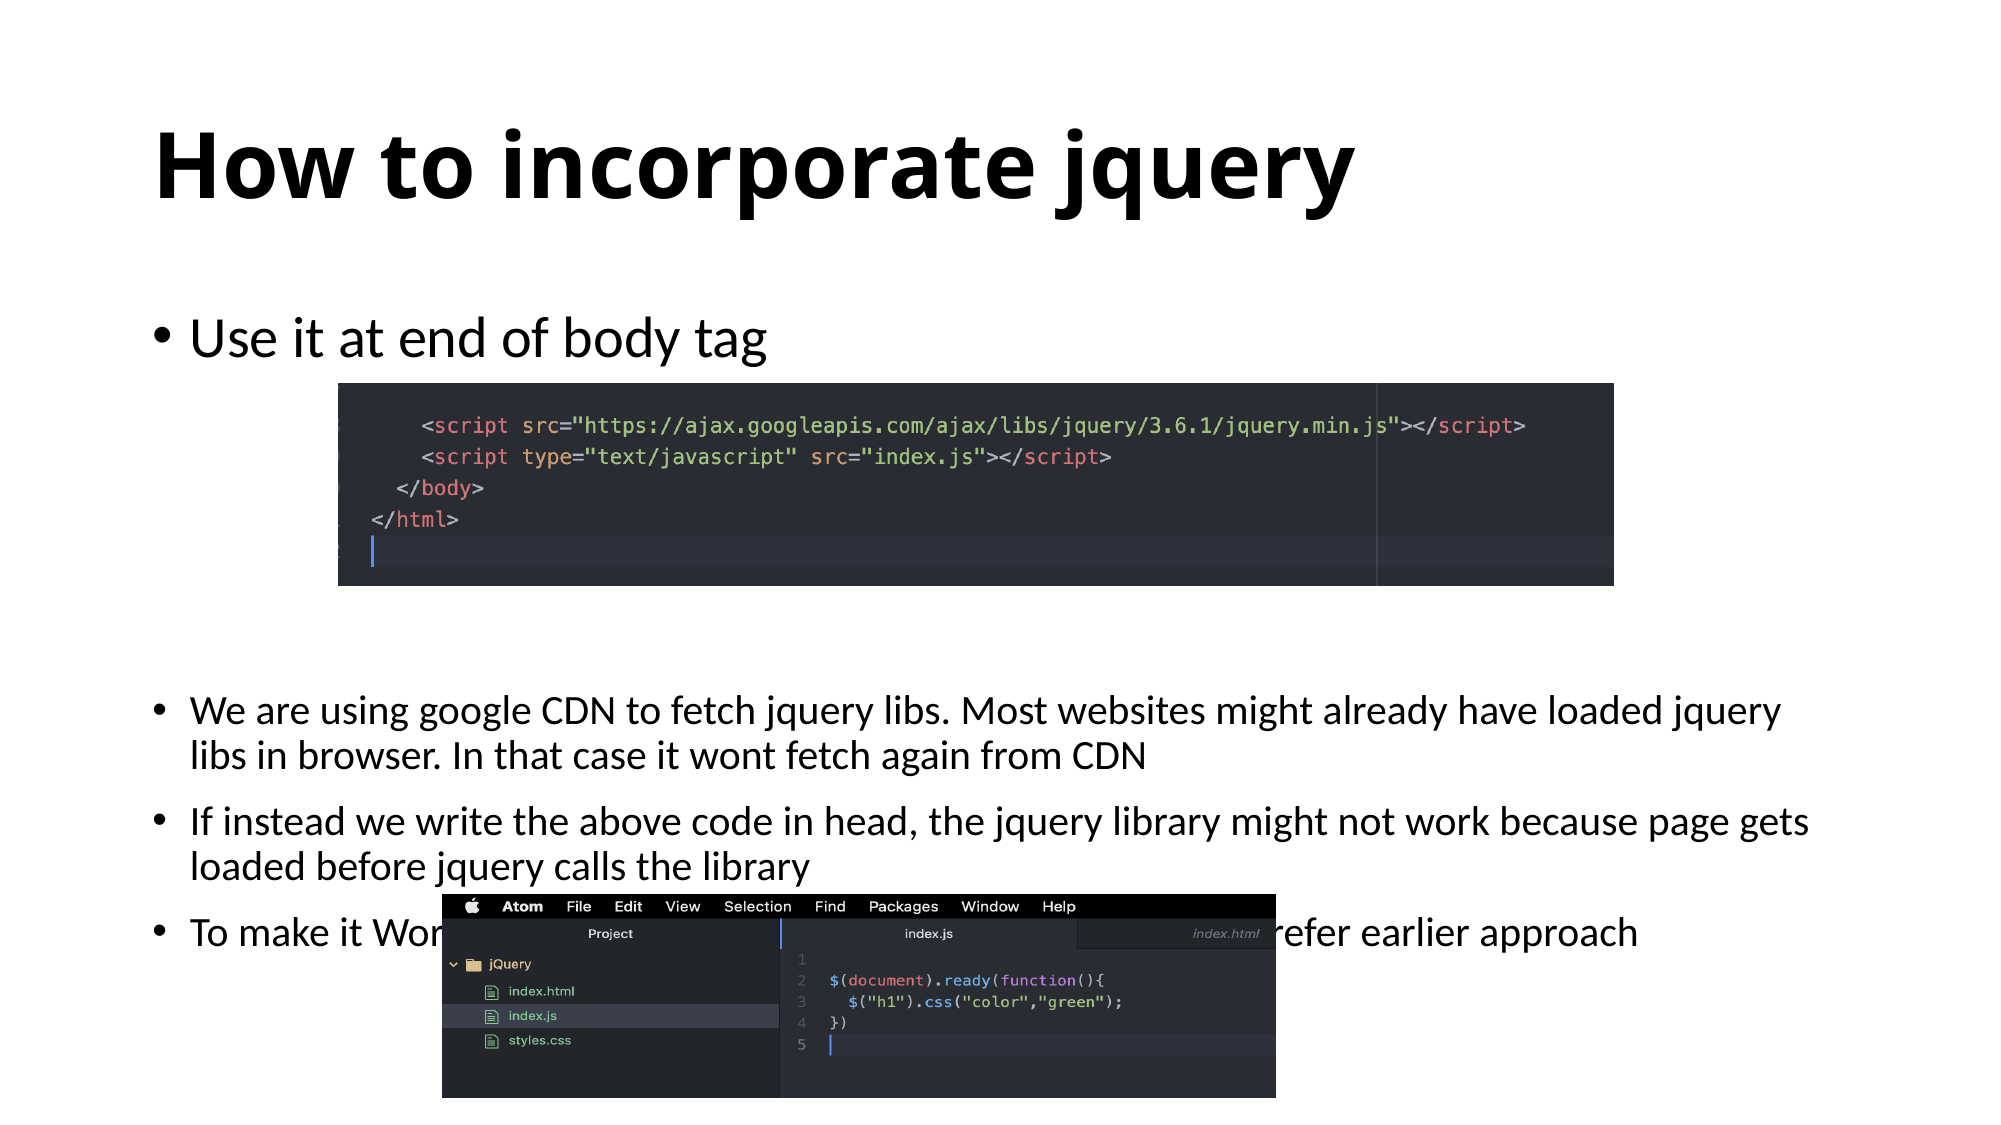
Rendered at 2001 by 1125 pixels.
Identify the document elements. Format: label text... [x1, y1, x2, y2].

title How to incorporate jquery [137, 59, 1863, 278]
picture [338, 383, 1614, 586]
picture [442, 894, 1276, 1098]
list Use it at end of body tag We are using google CDN to fetch jquery libs. Most websites might already have loaded jquery libs in browser. In that case it wont fetch again from CDN If instead we write the above code in head, the jquery library might not work because page gets loaded before jquery calls the library To make it Work in head , we use wait method. But we usually prefer earlier approach [137, 299, 1863, 1014]
